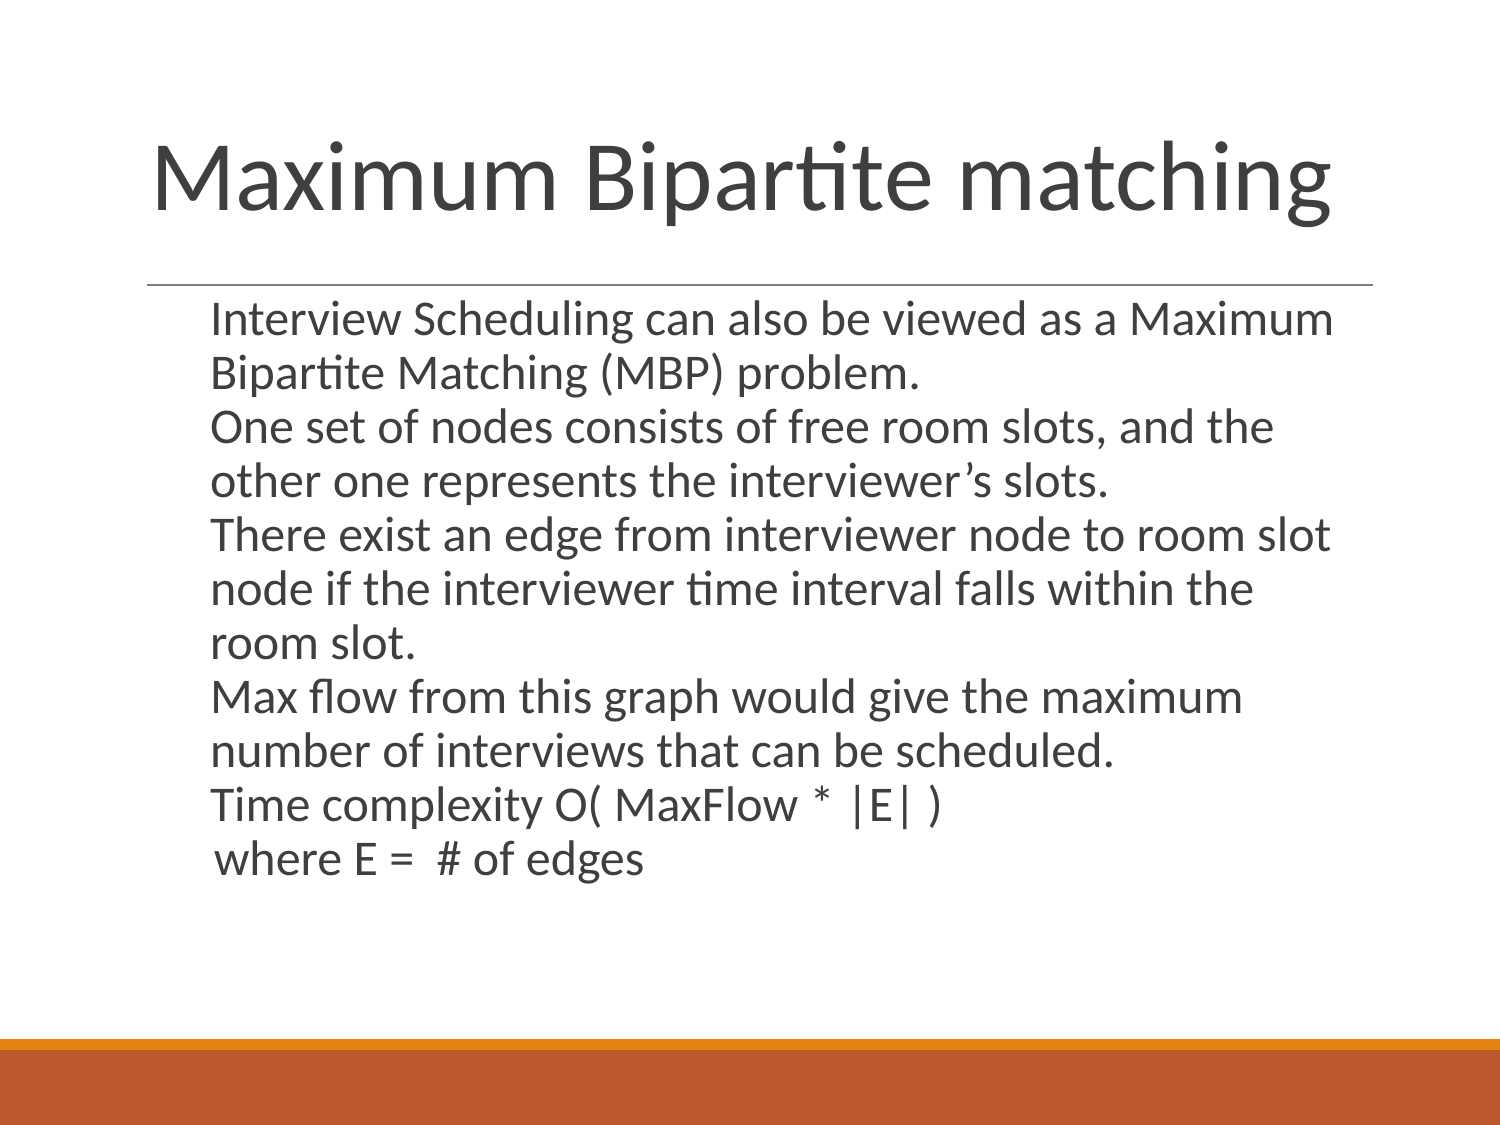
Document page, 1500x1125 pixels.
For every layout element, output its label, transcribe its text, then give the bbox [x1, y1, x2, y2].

list Interview Scheduling can also be viewed as a Maximum Bipartite Matching (MBP) problem. One set of nodes consists of free room slots, and the other one represents the interviewer’s slots. There exist an edge from interviewer node to room slot node if the interviewer time interval falls within the room slot. Max flow from this graph would give the maximum number of interviews that can be scheduled. Time complexity O( MaxFlow * |E| ) where E = # of edges [135, 285, 1373, 1005]
title Maximum Bipartite matching [135, 0, 1373, 238]
